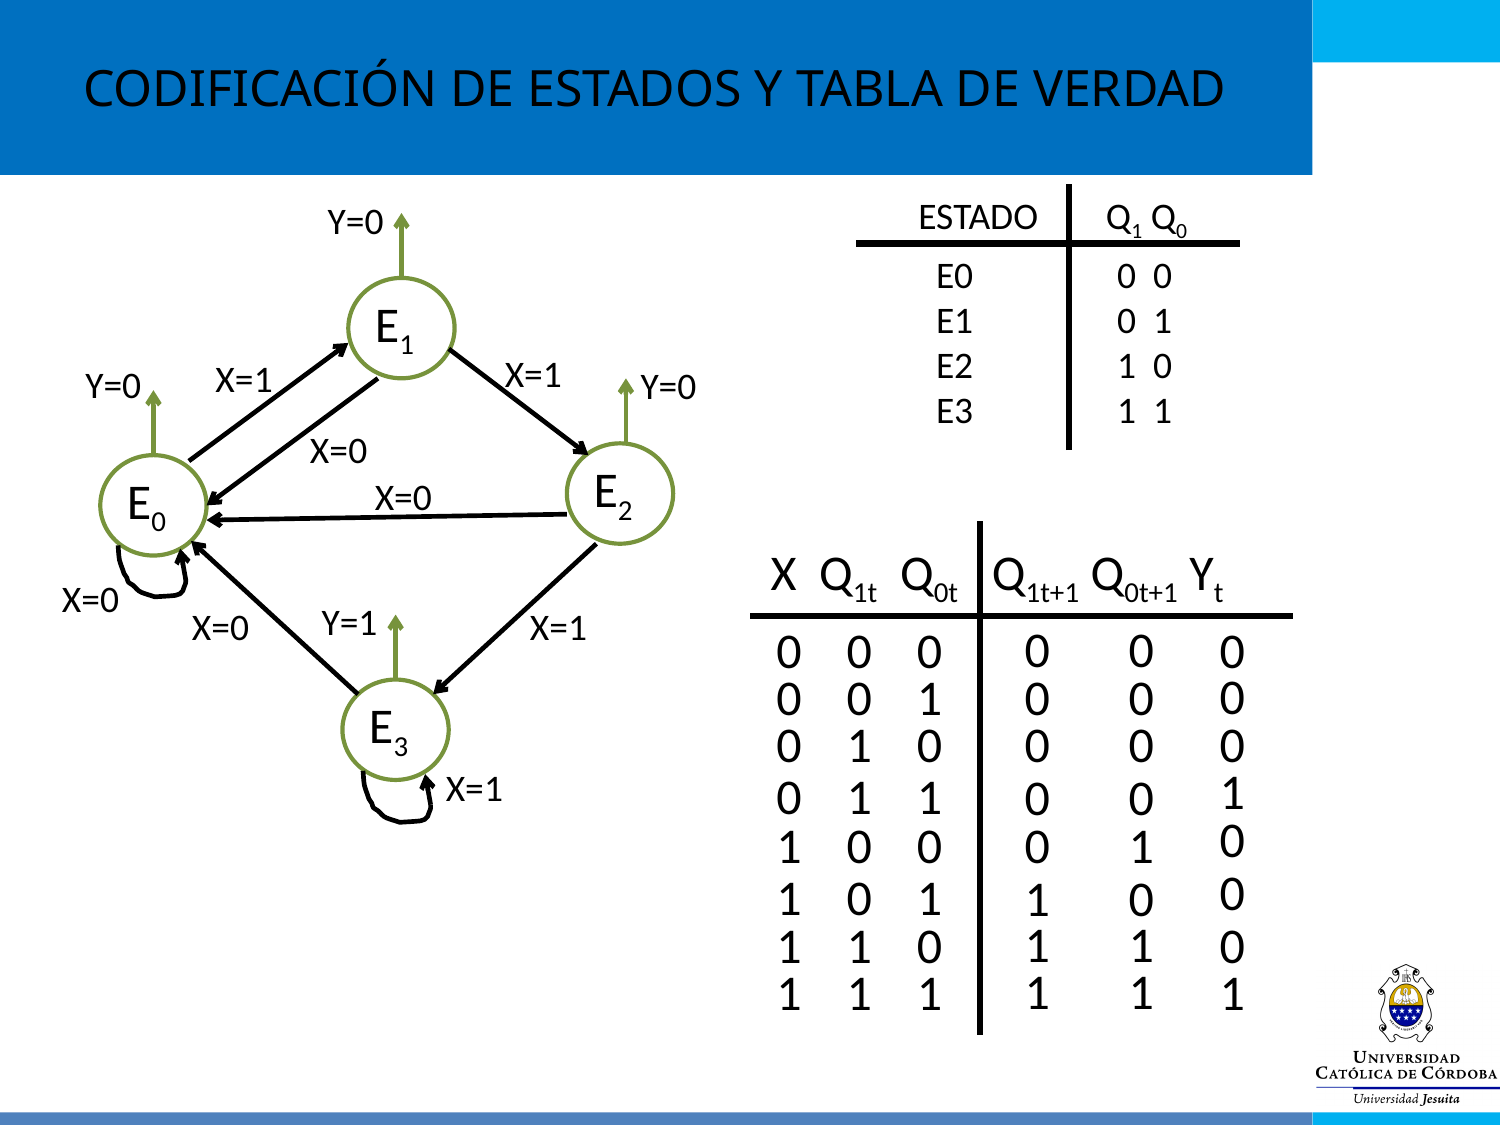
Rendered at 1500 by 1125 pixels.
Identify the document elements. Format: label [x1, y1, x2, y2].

text_box [206, 378, 379, 506]
text_box [424, 773, 431, 805]
text_box [188, 342, 349, 462]
text_box [179, 548, 186, 580]
text_box [0, 0, 1500, 1125]
text_box [432, 543, 597, 695]
text_box [190, 540, 359, 695]
text_box [448, 348, 589, 456]
text_box [206, 513, 568, 521]
